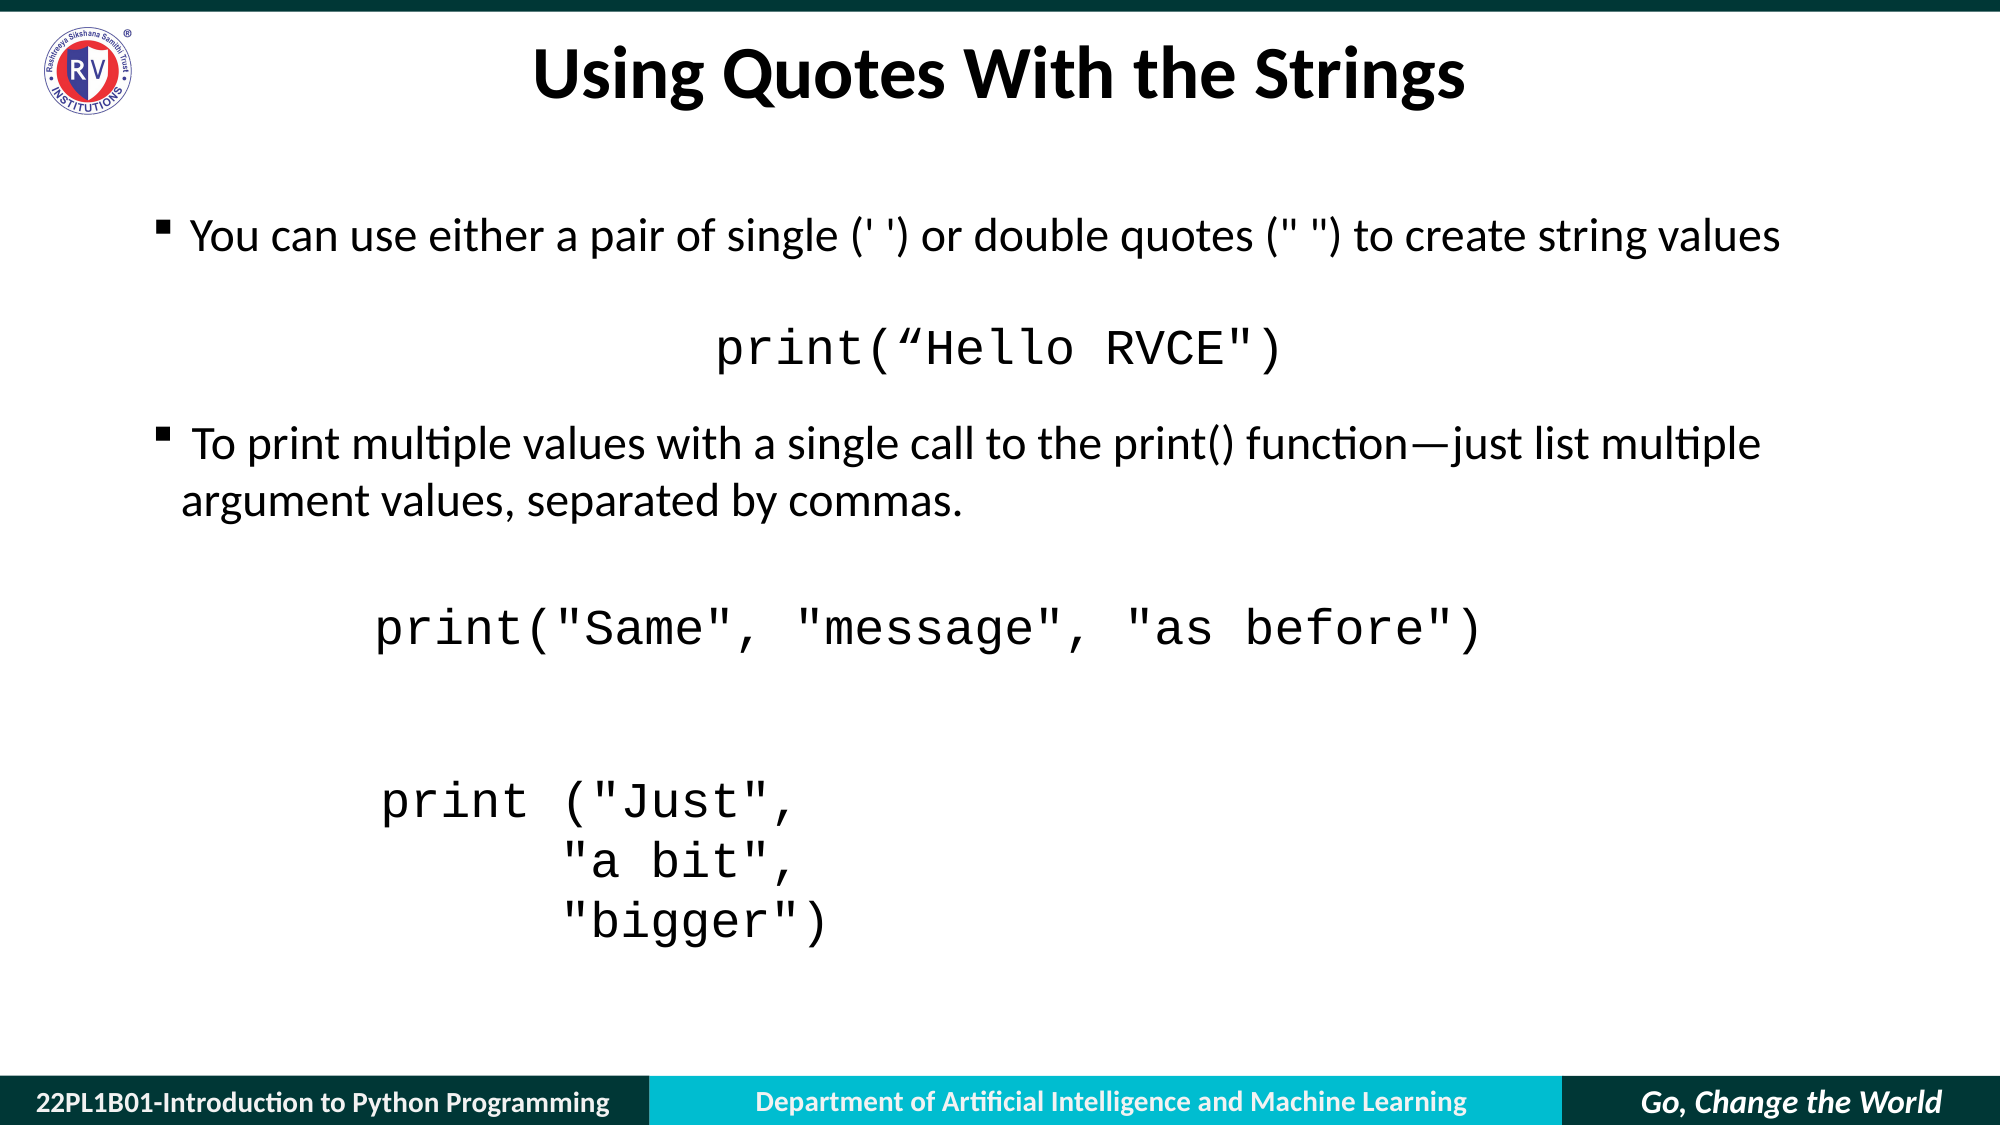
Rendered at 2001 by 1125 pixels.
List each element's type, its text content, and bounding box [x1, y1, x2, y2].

text_box print("Same", "message", "as before") [359, 587, 1620, 663]
picture [37, 20, 138, 121]
text_box To print multiple values with a single call to the print() function—just list multiple argument values, separated by commas. [137, 403, 1863, 534]
list You can use either a pair of single (' ') or double quotes (" ") to create string values [137, 203, 1863, 294]
text_box print(“Hello RVCE") [499, 306, 1501, 382]
text_box print ("Just", "a bit", "bigger") [365, 759, 1499, 955]
title Using Quotes With the Strings [137, 24, 1863, 125]
